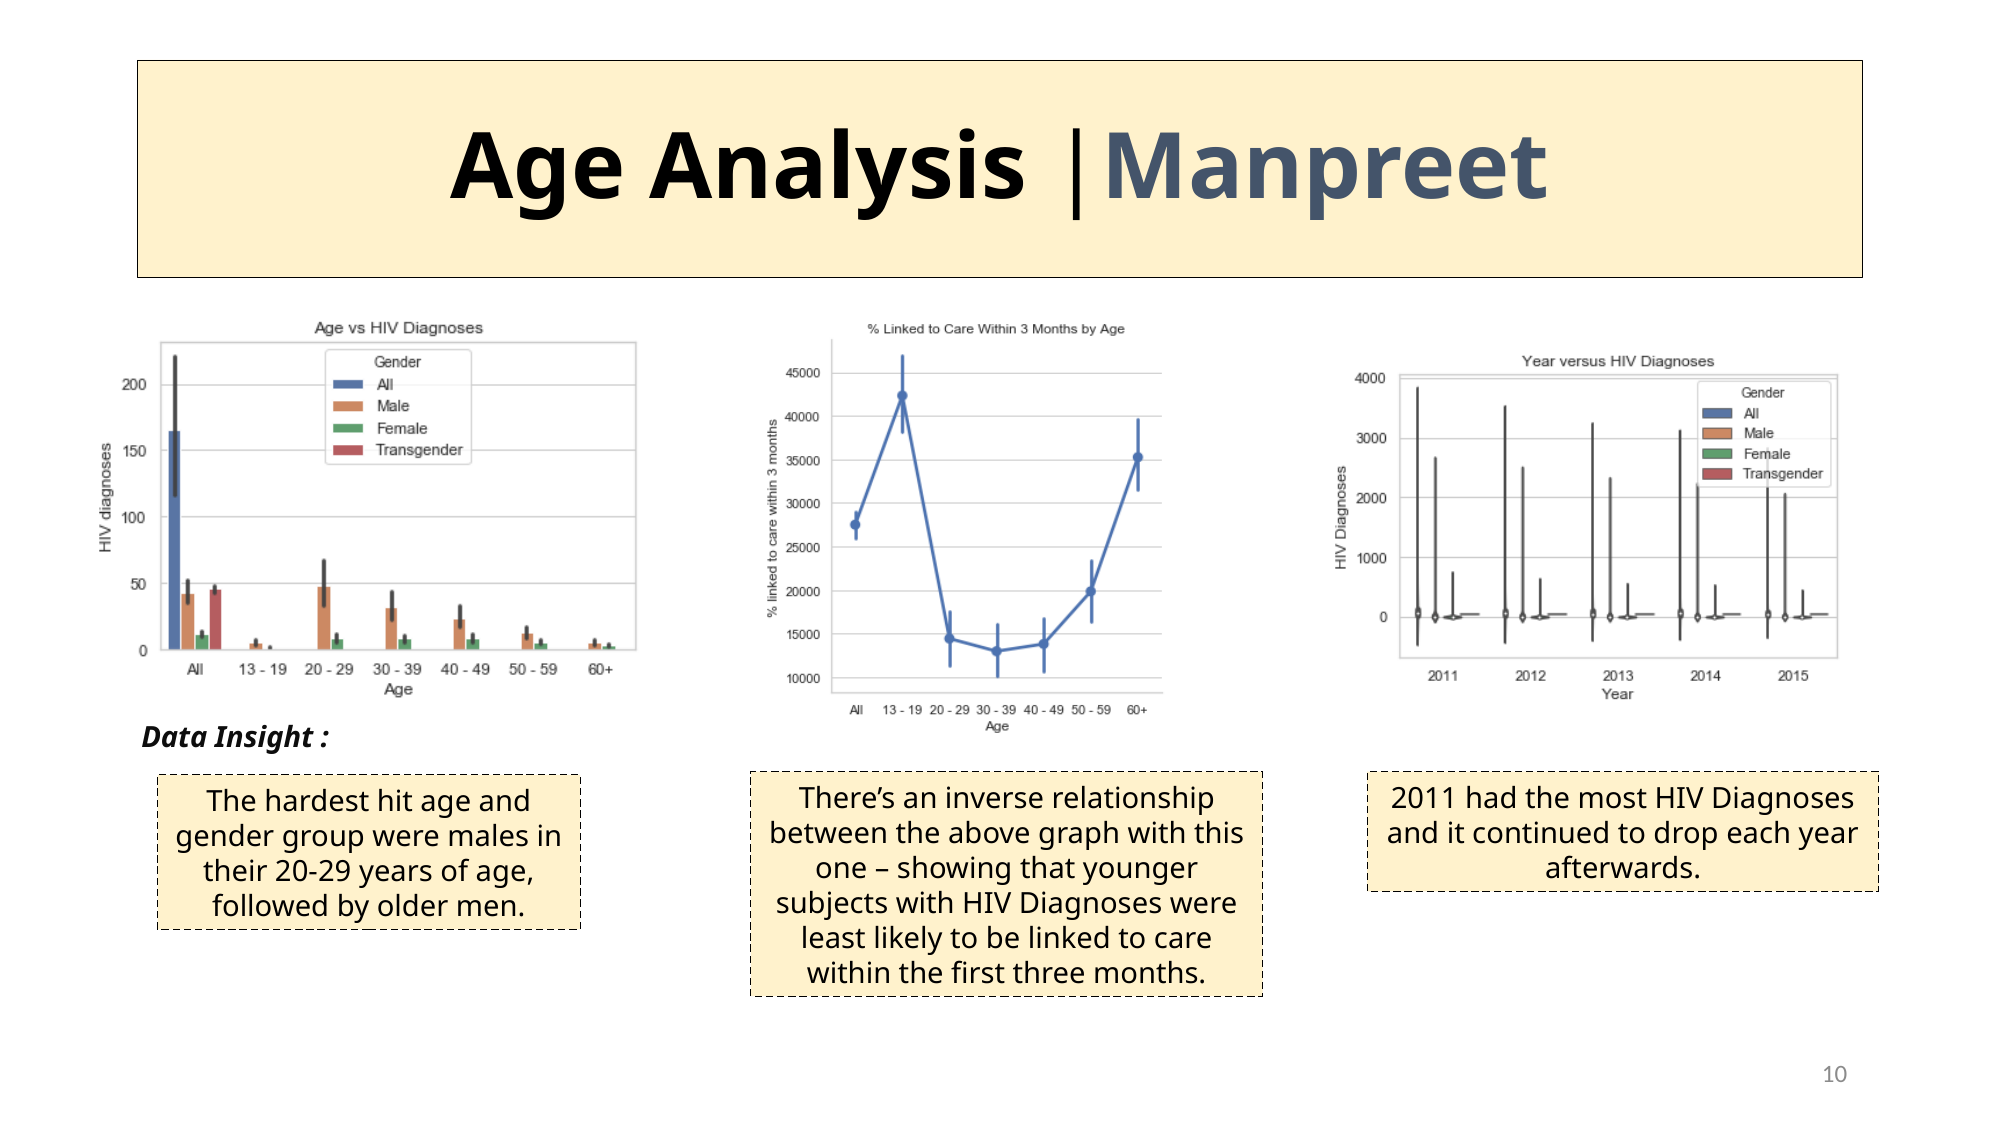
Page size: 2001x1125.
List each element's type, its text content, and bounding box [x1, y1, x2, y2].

text_box 2011 had the most HIV Diagnoses and it continued to drop each year afterwards. [1367, 771, 1879, 892]
text_box Data Insight : [81, 716, 390, 761]
picture [750, 307, 1191, 741]
slide_number 10 [1412, 1042, 1863, 1103]
title Age Analysis |Manpreet [137, 59, 1863, 278]
text_box There’s an inverse relationship between the above graph with this one – showing that younger subjects with HIV Diagnoses were least likely to be linked to care within the first three months. [750, 771, 1263, 997]
text_box The hardest hit age and gender group were males in their 20-29 years of age, followed by older men. [157, 774, 581, 930]
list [81, 307, 685, 716]
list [1321, 339, 1850, 711]
